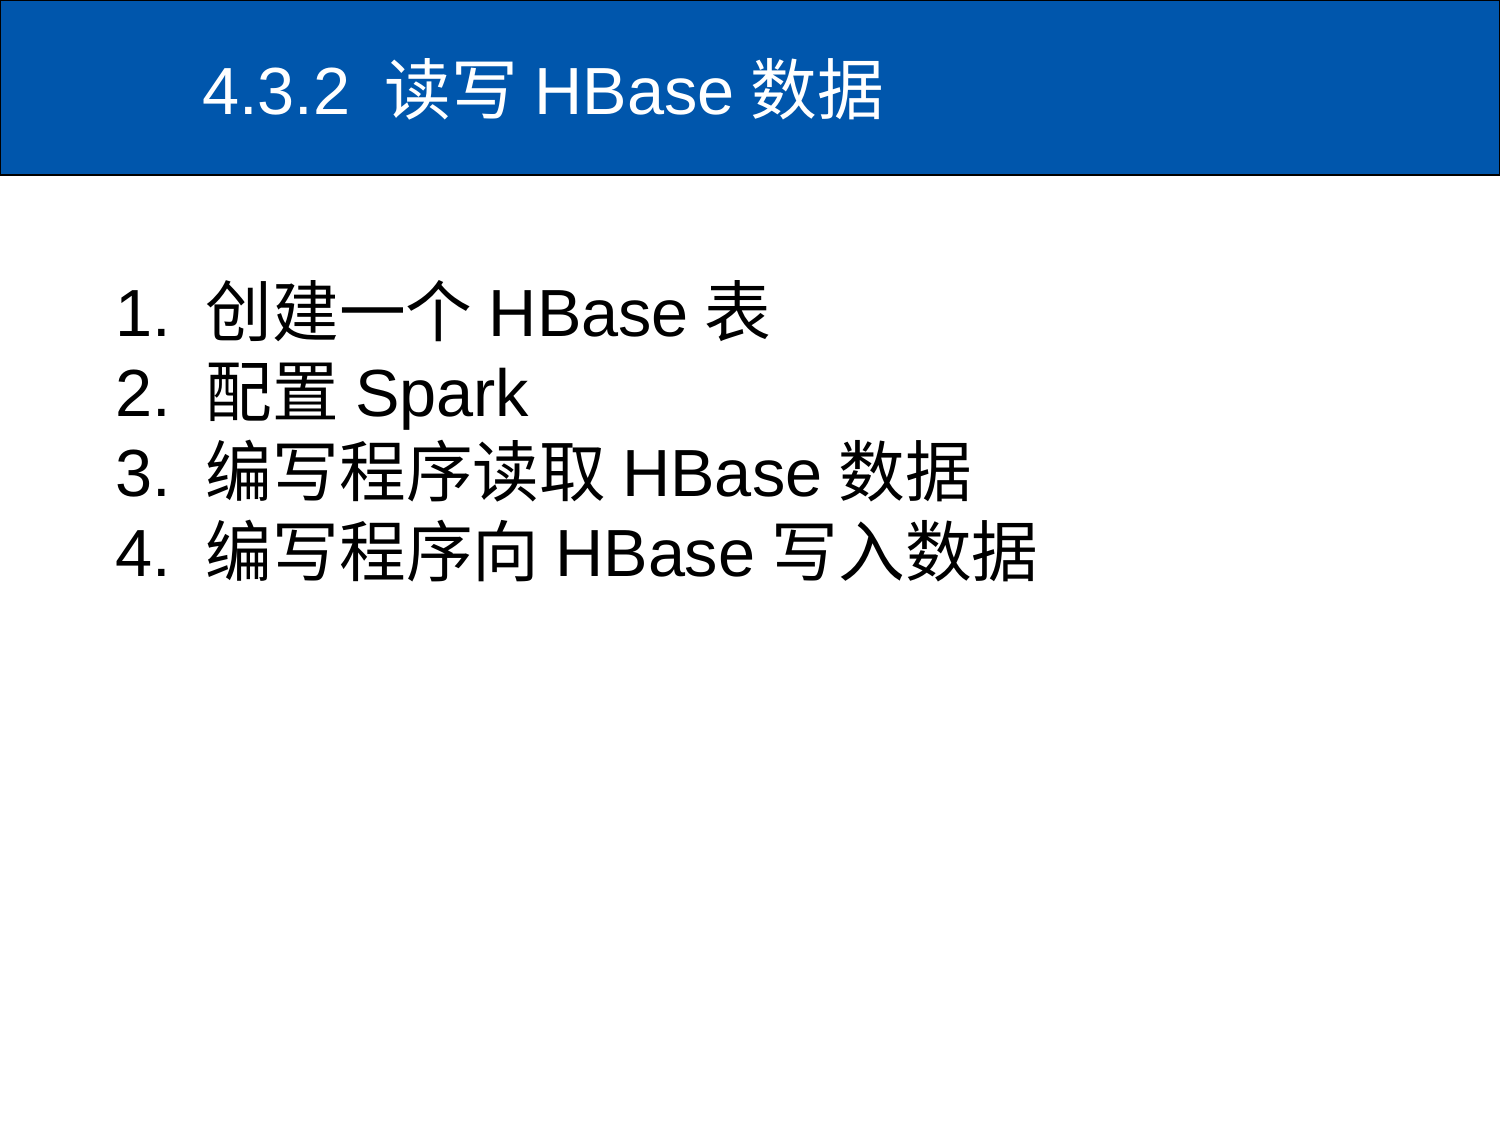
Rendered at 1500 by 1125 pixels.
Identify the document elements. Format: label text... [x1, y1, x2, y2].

title 4.3.2 读写HBase数据 [187, 12, 1500, 163]
text_box 1. 创建一个HBase表 2. 配置Spark 3. 编写程序读取HBase数据 4. 编写程序向HBase写入数据 [101, 262, 1054, 597]
